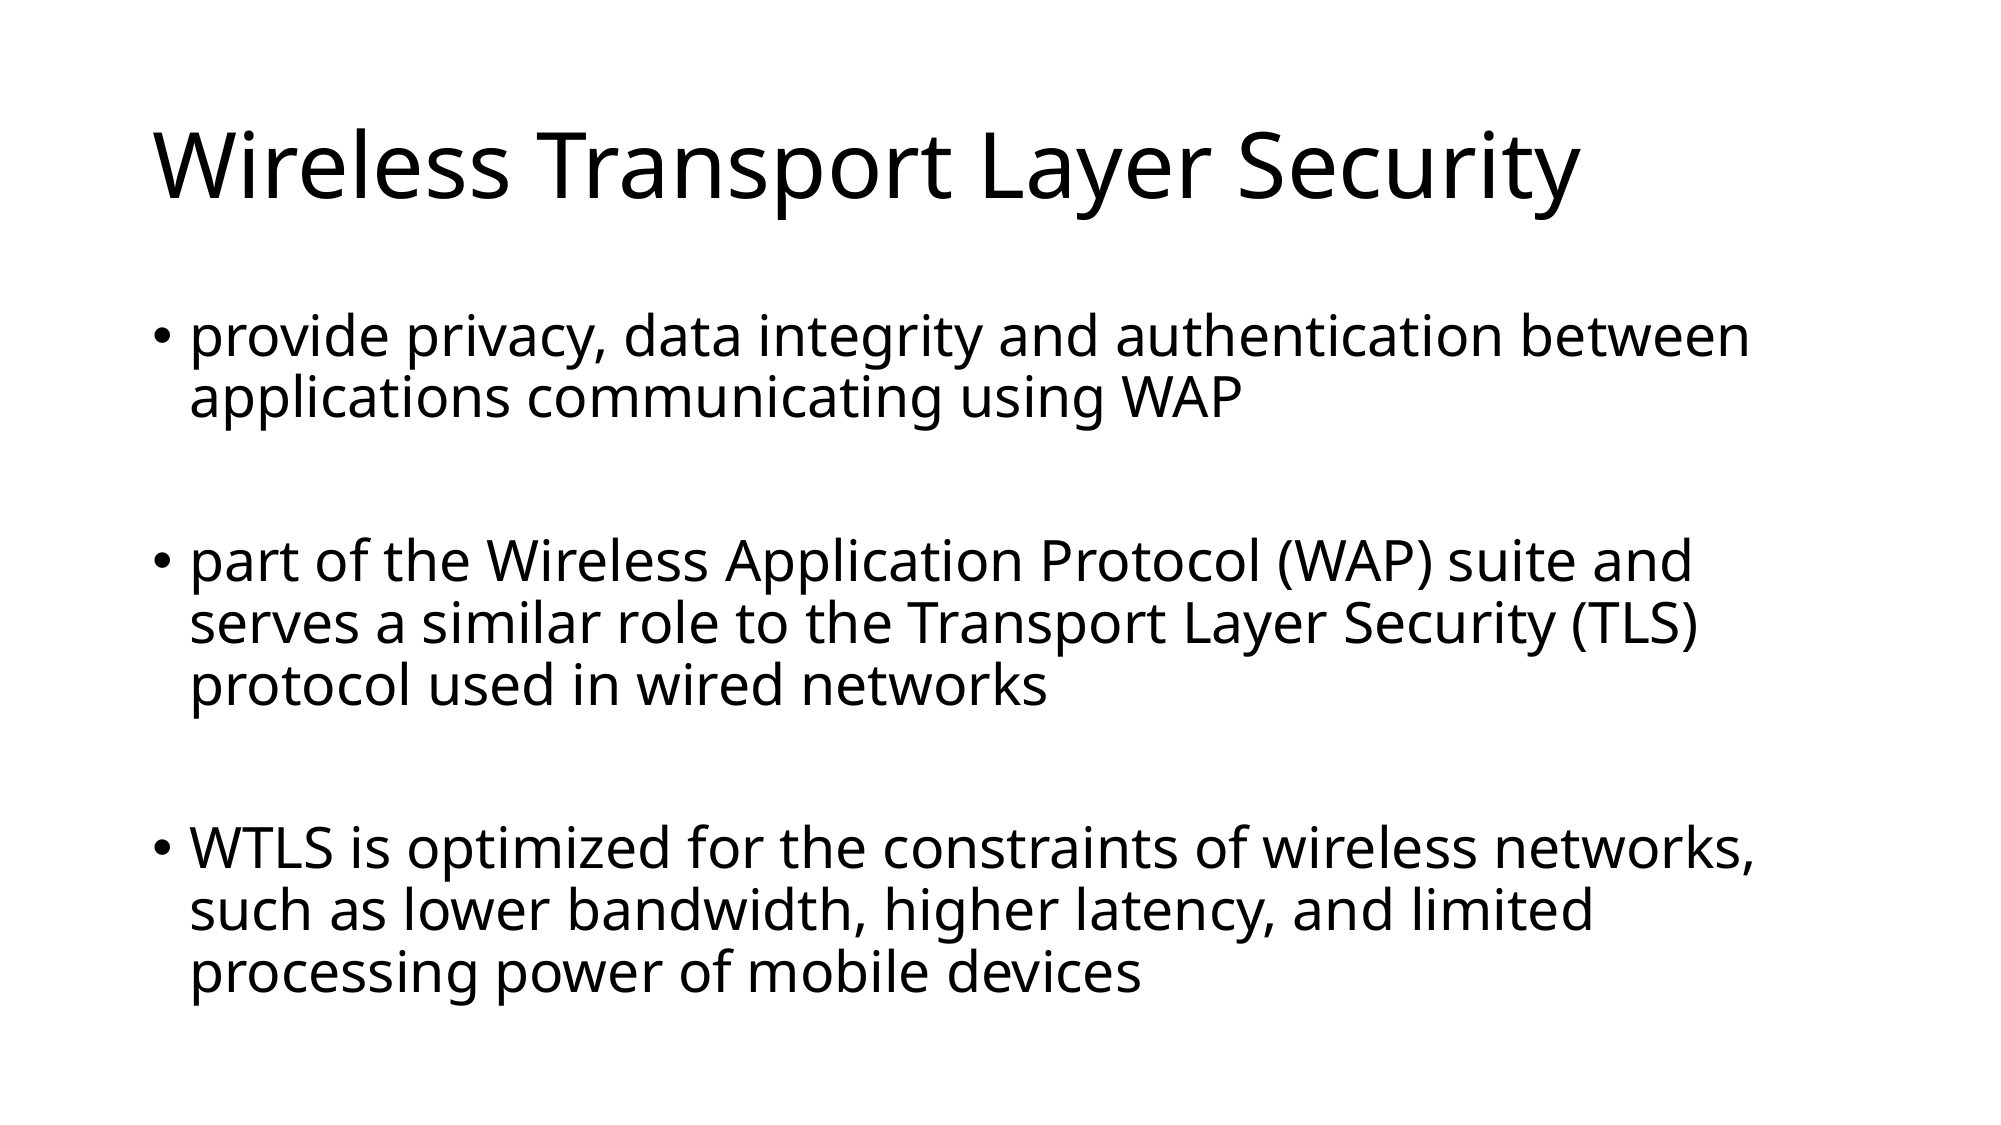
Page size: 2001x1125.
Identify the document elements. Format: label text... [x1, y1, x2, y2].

list provide privacy, data integrity and authentication between applications communicating using WAP part of the Wireless Application Protocol (WAP) suite and serves a similar role to the Transport Layer Security (TLS) protocol used in wired networks WTLS is optimized for the constraints of wireless networks, such as lower bandwidth, higher latency, and limited processing power of mobile devices [137, 299, 1863, 1014]
title Wireless Transport Layer Security [137, 59, 1863, 278]
